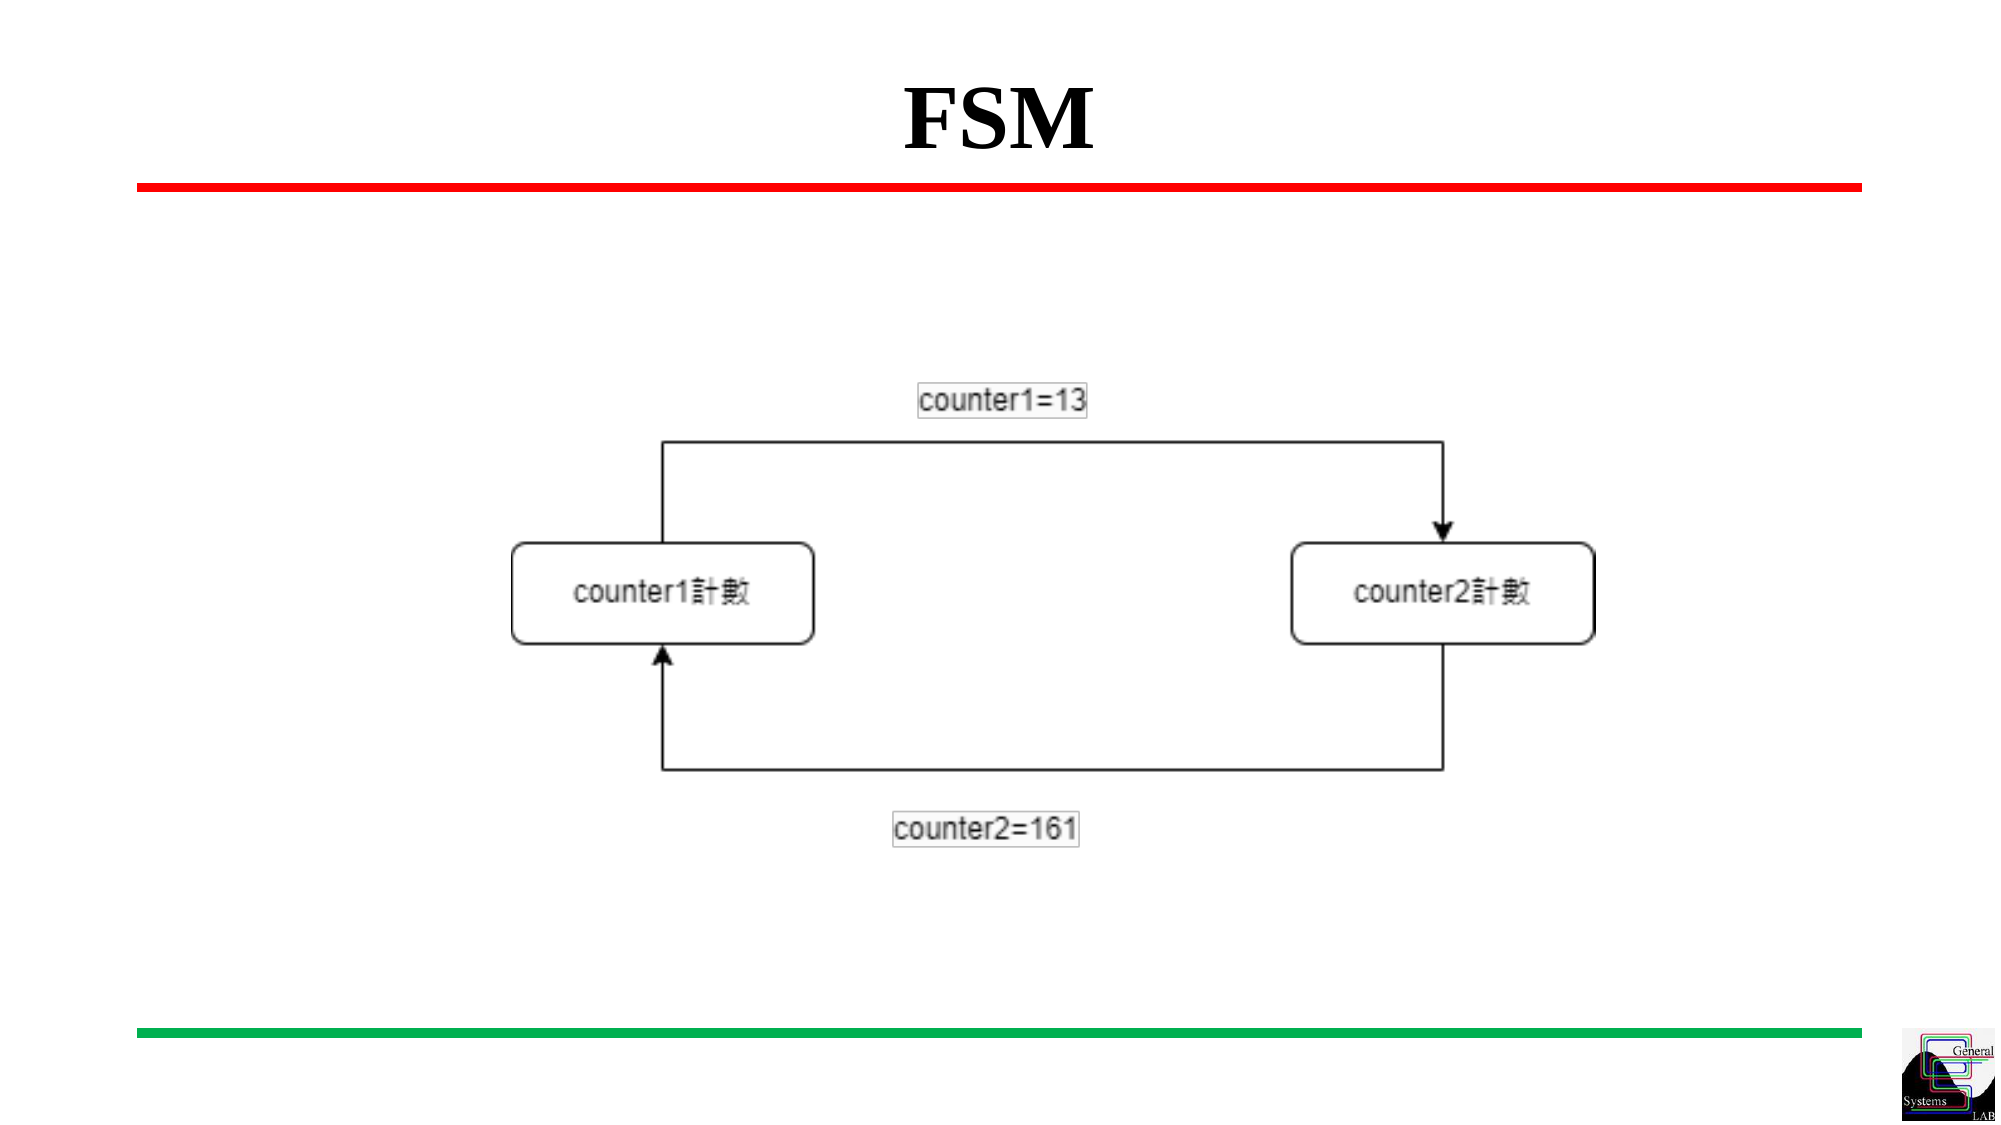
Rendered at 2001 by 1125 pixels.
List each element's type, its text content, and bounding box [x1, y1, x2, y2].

picture [510, 366, 1596, 898]
picture [1902, 1028, 1995, 1121]
title FSM [137, 59, 1863, 178]
